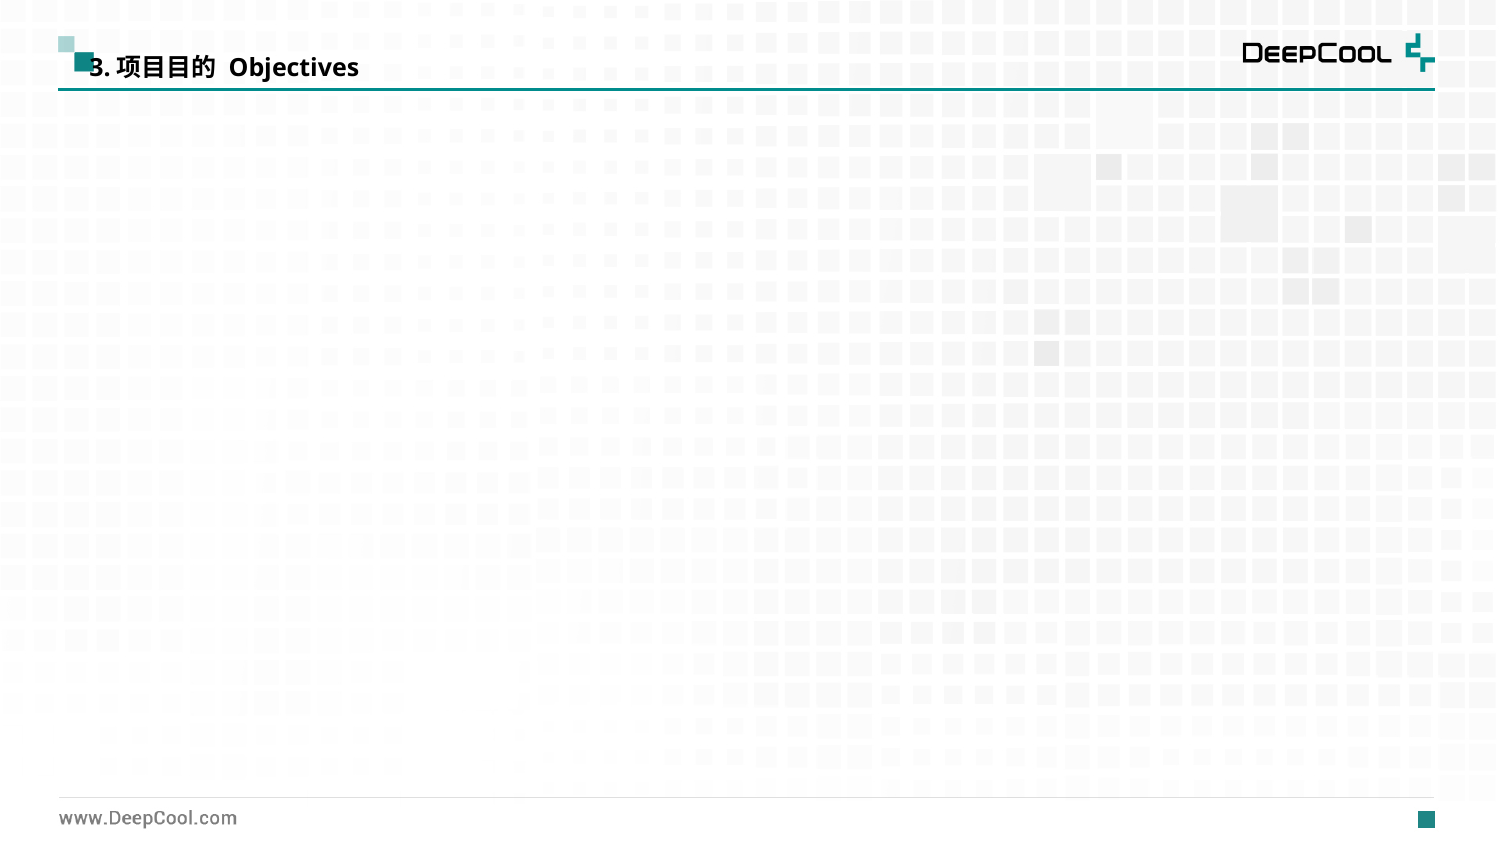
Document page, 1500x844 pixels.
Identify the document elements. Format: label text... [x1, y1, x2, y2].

picture [0, 0, 1500, 844]
text_box 3.项目目的 Objectives [74, 43, 375, 89]
